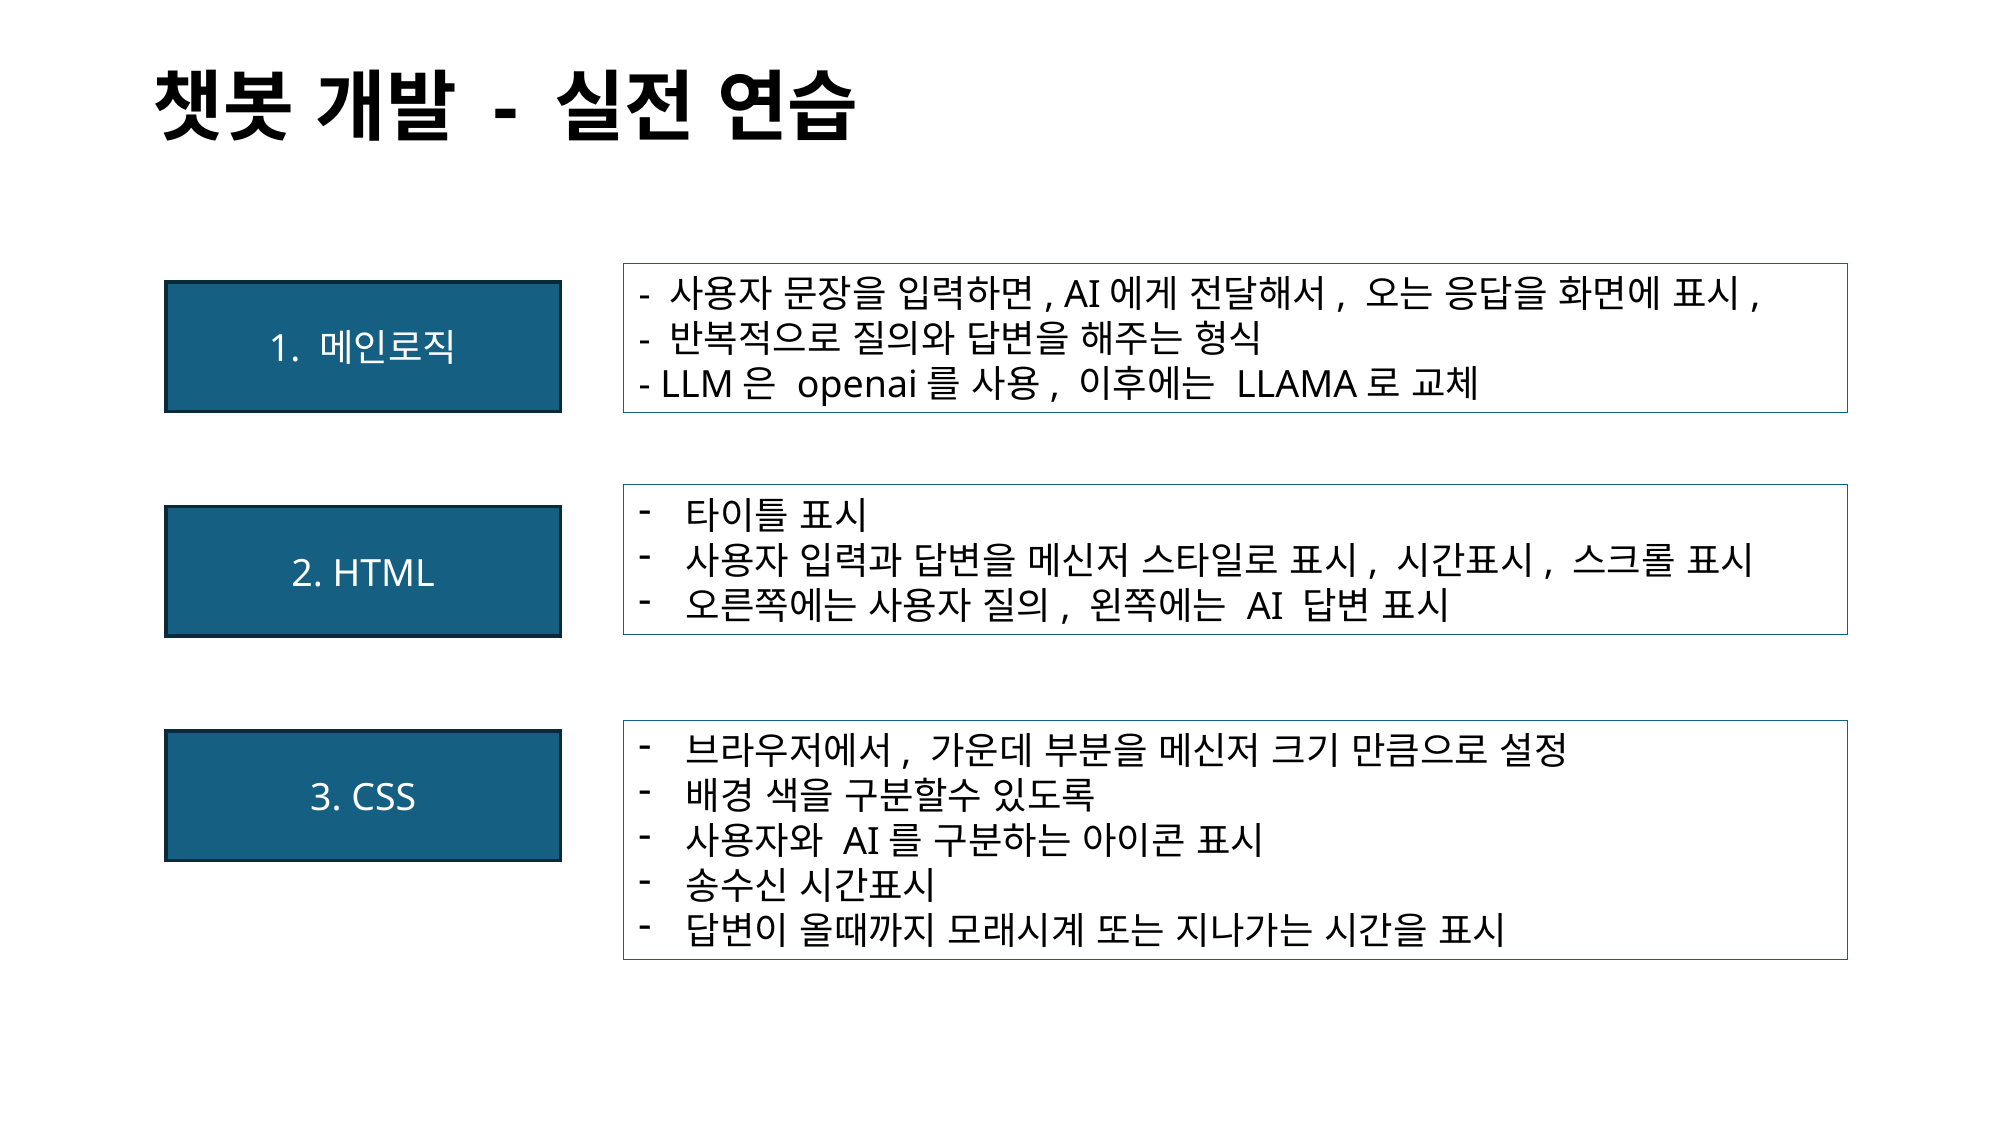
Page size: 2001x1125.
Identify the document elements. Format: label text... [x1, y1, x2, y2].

text_box 타이틀 표시 사용자 입력과 답변을 메신저 스타일로 표시, 시간표시, 스크롤 표시 오른쪽에는 사용자 질의, 왼쪽에는 AI 답변 표시 [623, 484, 1848, 635]
text_box 브라우저에서, 가운데 부분을 메신저 크기 만큼으로 설정 배경 색을 구분할수 있도록 사용자와 AI를 구분하는 아이콘 표시 송수신 시간표시 답변이 올때까지 모래시계 또는 지나가는 시간을 표시 [623, 720, 1848, 960]
text_box 2. HTML [164, 505, 562, 638]
title 챗봇 개발 - 실전 연습 [137, 59, 1400, 159]
text_box 3. CSS [164, 729, 562, 862]
text_box - 사용자 문장을 입력하면, AI에게 전달해서, 오는 응답을 화면에 표시, - 반복적으로 질의와 답변을 해주는 형식 - LLM은 openai를 사용, 이후에는 LLAMA로 교체 [623, 263, 1848, 413]
text_box 1. 메인로직 [164, 280, 562, 413]
